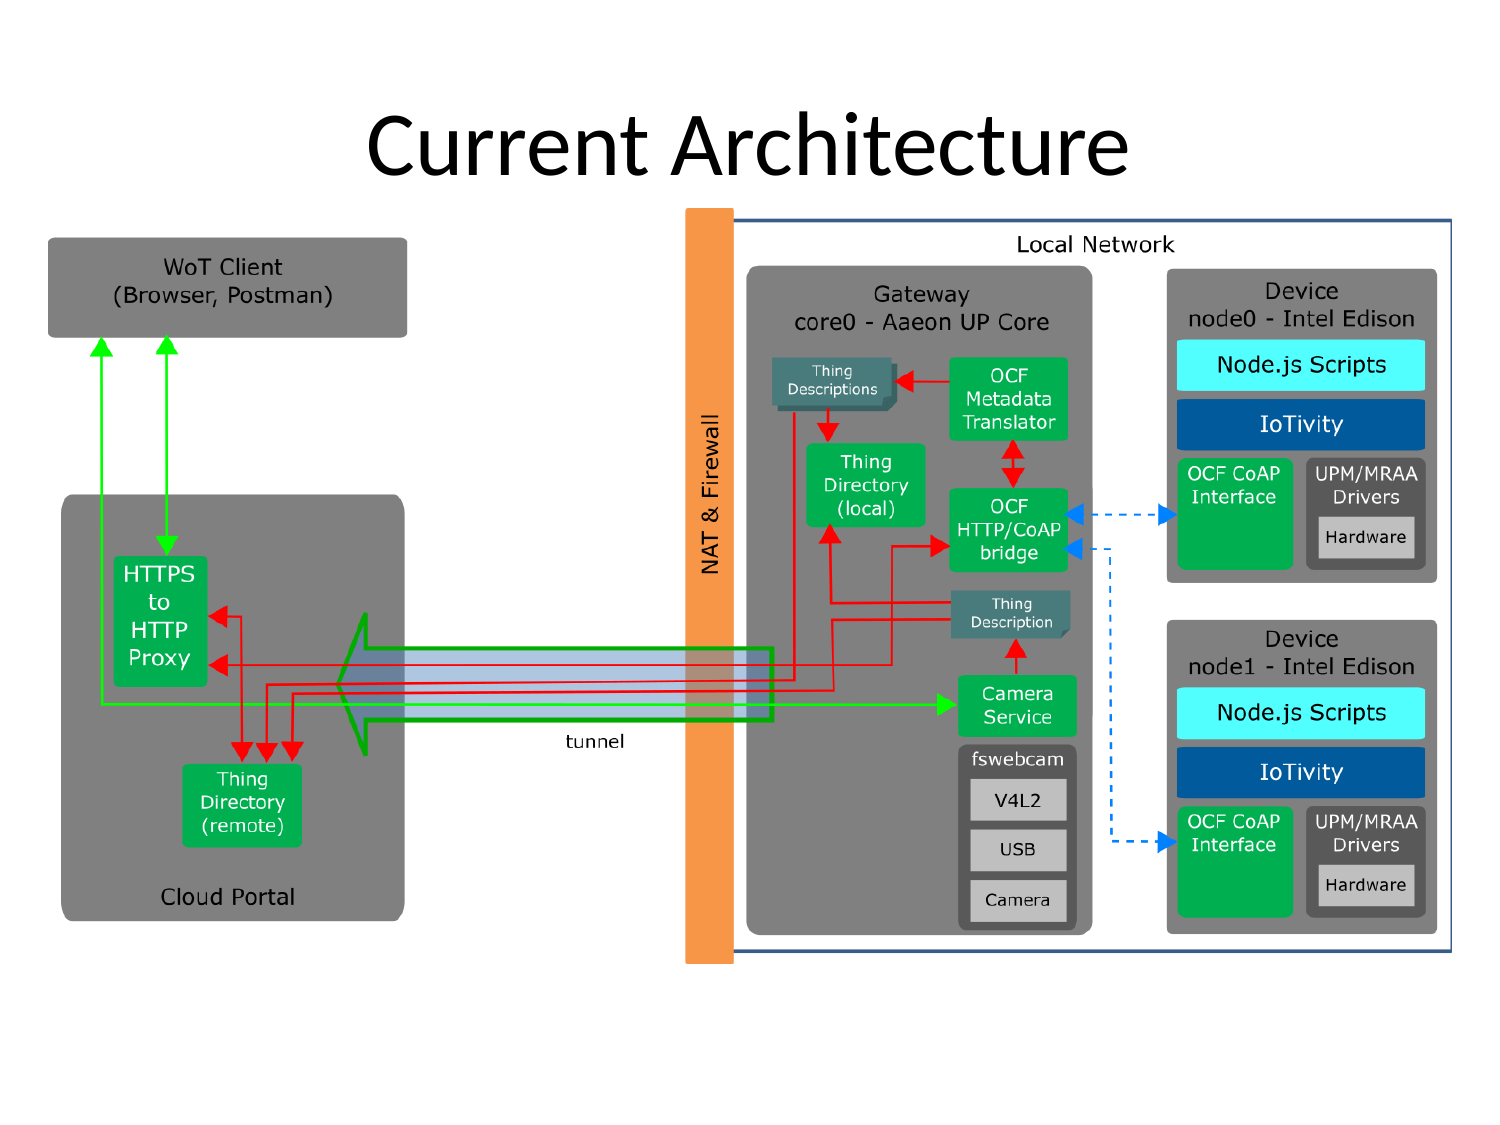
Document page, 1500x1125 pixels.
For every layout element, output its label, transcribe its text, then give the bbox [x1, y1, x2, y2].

title Current Architecture [75, 45, 1425, 206]
picture [48, 207, 1452, 965]
